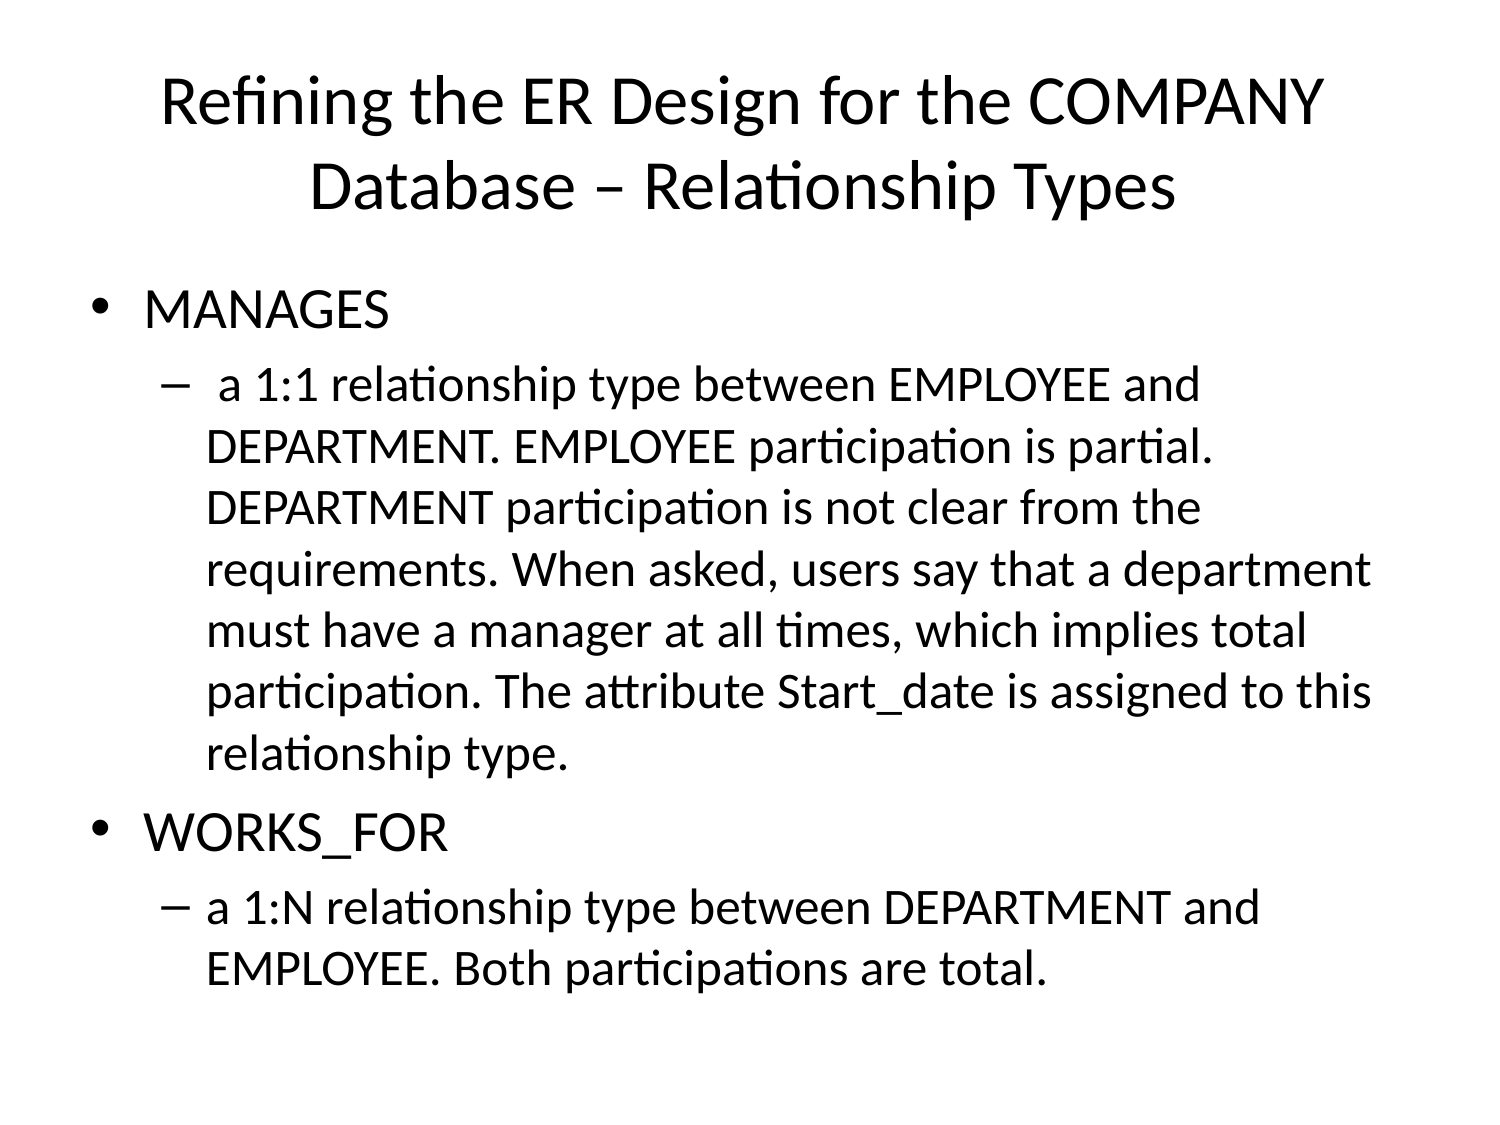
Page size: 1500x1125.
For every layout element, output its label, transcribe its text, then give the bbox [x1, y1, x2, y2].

title Refining the ER Design for the COMPANY Database – Relationship Types [24, 45, 1463, 233]
list MANAGES a 1:1 relationship type between EMPLOYEE and DEPARTMENT. EMPLOYEE participation is partial. DEPARTMENT participation is not clear from the requirements. When asked, users say that a department must have a manager at all times, which implies total participation. The attribute Start_date is assigned to this relationship type. WORKS_FOR a 1:N relationship type between DEPARTMENT and EMPLOYEE. Both participations are total. [75, 262, 1425, 1005]
